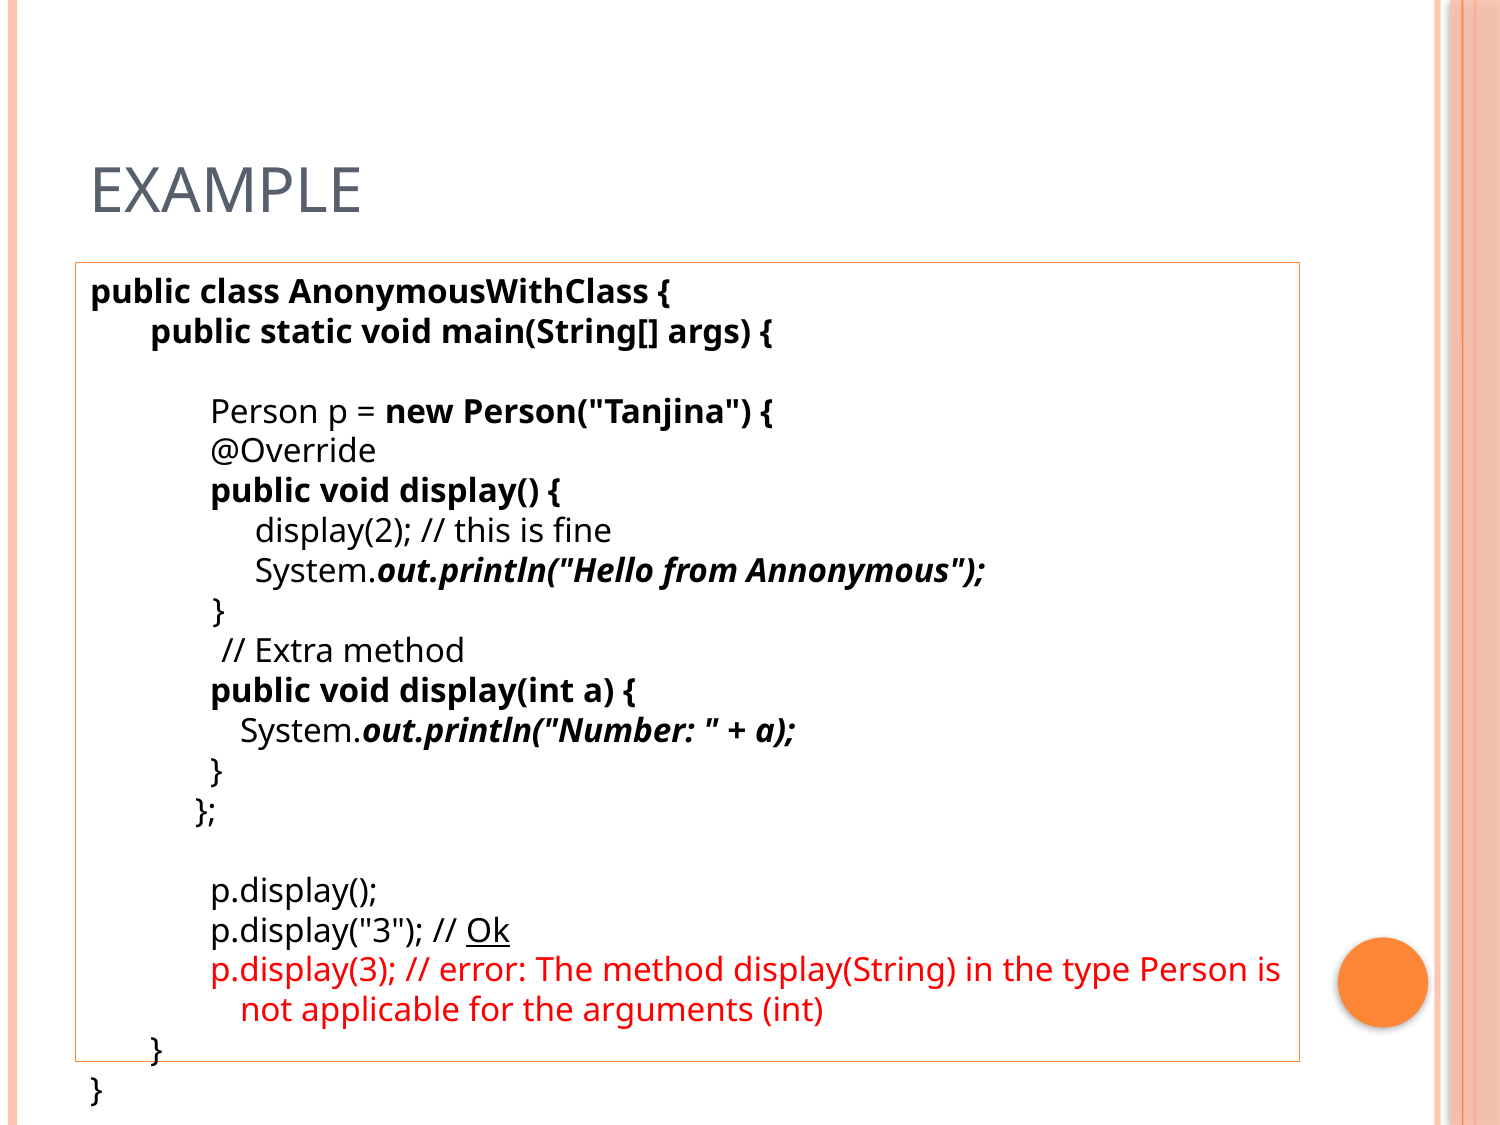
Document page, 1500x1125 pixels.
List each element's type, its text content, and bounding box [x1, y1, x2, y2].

list public class AnonymousWithClass { public static void main(String[] args) { Person p = new Person("Tanjina") { @Override public void display() { display(2); // this is fine System.out.println("Hello from Annonymous"); } // Extra method public void display(int a) { System.out.println("Number: " + a); } }; p.display(); p.display("3"); // Ok p.display(3); // error: The method display(String) in the type Person is not applicable for the arguments (int) } } [75, 262, 1300, 1062]
title Example [75, 45, 1300, 233]
